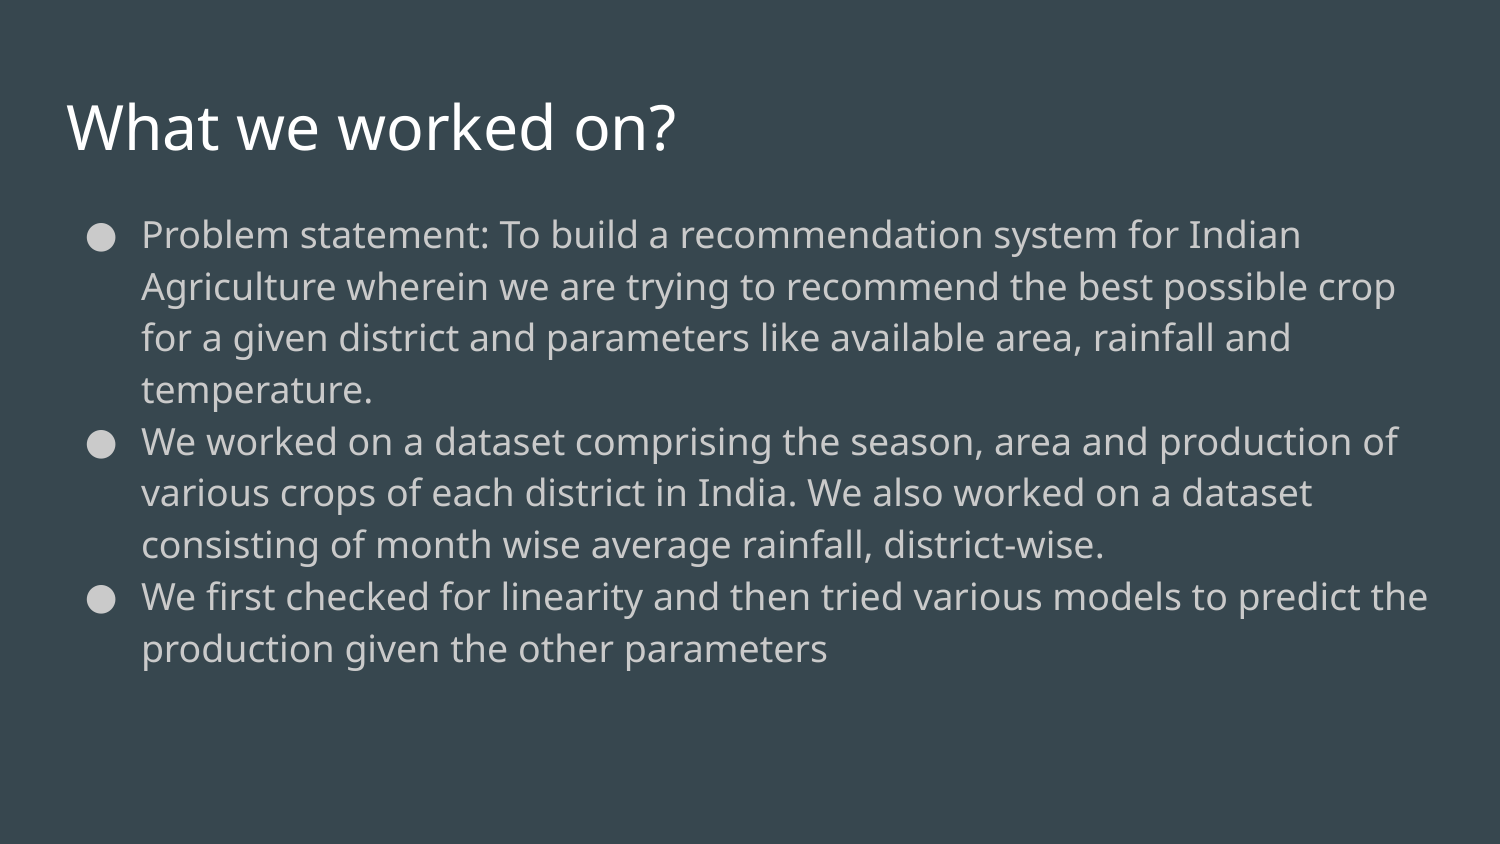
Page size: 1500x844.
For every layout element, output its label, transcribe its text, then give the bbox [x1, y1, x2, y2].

list Problem statement: To build a recommendation system for Indian Agriculture wherein we are trying to recommend the best possible crop for a given district and parameters like available area, rainfall and temperature. We worked on a dataset comprising the season, area and production of various crops of each district in India. We also worked on a dataset consisting of month wise average rainfall, district-wise. We first checked for linearity and then tried various models to predict the production given the other parameters [51, 189, 1449, 750]
title What we worked on? [51, 72, 1449, 167]
